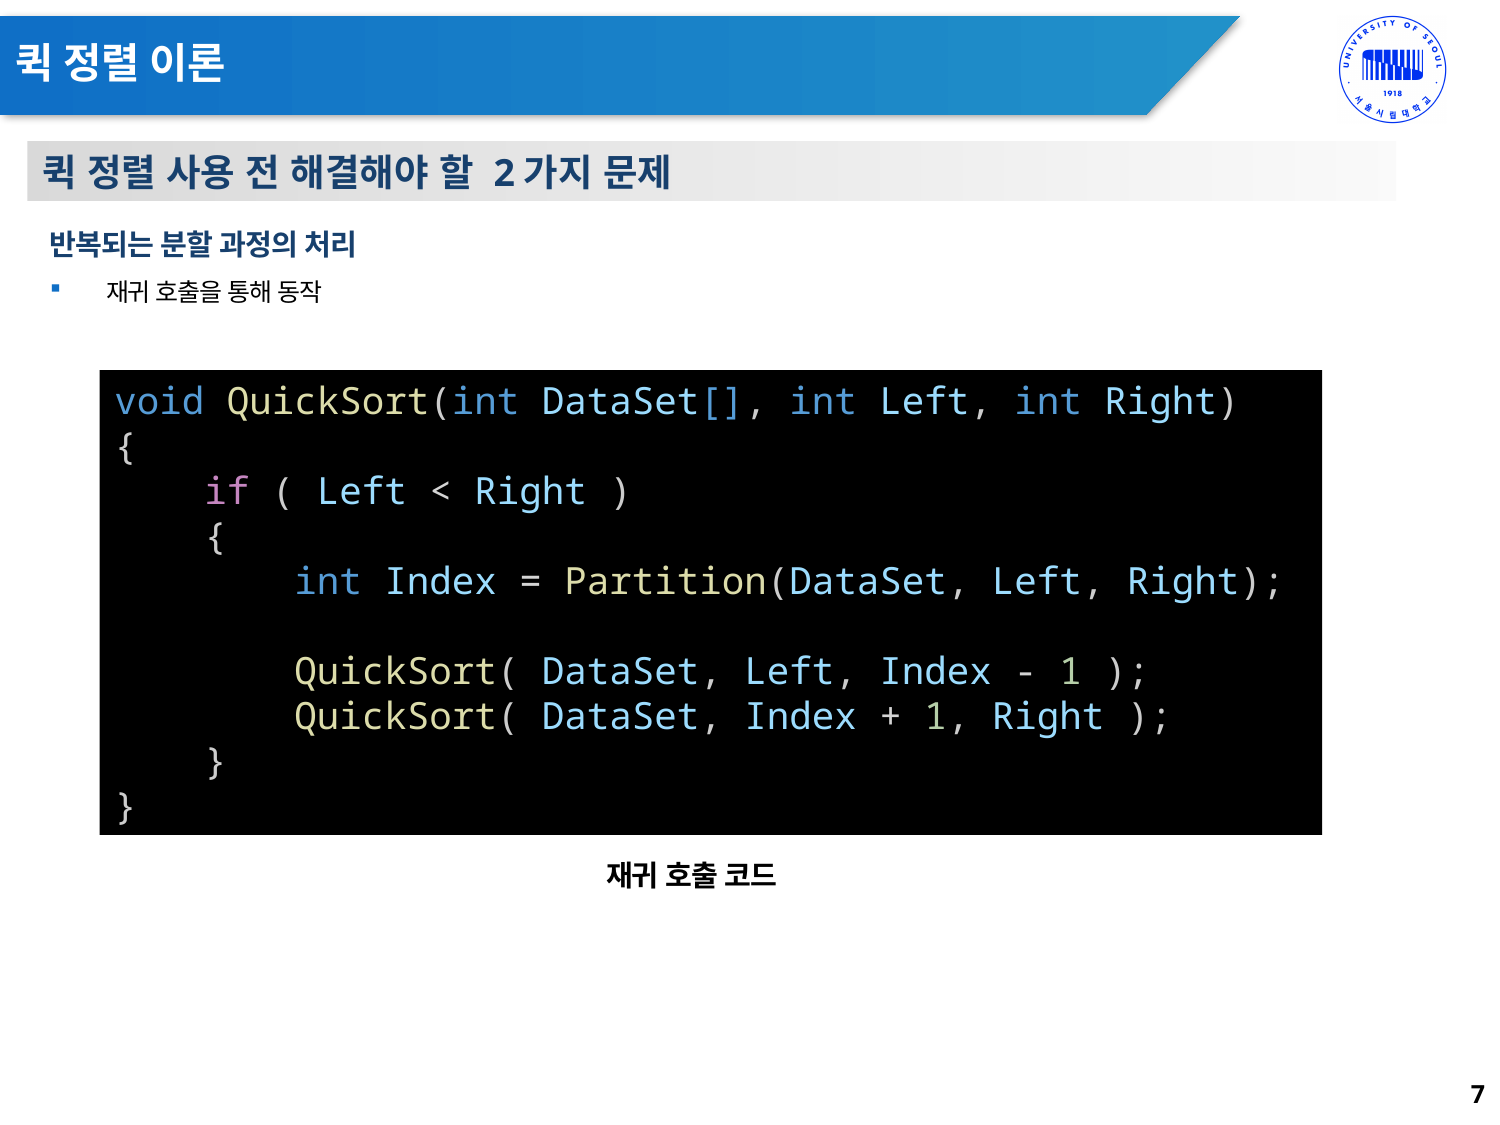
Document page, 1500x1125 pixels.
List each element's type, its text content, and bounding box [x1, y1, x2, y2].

picture [1337, 15, 1447, 124]
title 퀵 정렬 이론 [0, 29, 1004, 101]
text_box 퀵 정렬 사용 전 해결해야 할 2가지 문제 [27, 141, 1397, 201]
text_box 재귀 호출 코드 [220, 849, 1163, 900]
slide_number 7 [1162, 1065, 1500, 1125]
text_box void QuickSort(int DataSet[], int Left, int Right) { if ( Left < Right ) { int Index = Partition(DataSet, Left, Right); QuickSort( DataSet, Left, Index - 1 ); QuickSort( DataSet, Index + 1, Right ); } } [99, 370, 1323, 835]
text_box 반복되는 분할 과정의 처리 재귀 호출을 통해 동작 [35, 201, 1453, 314]
